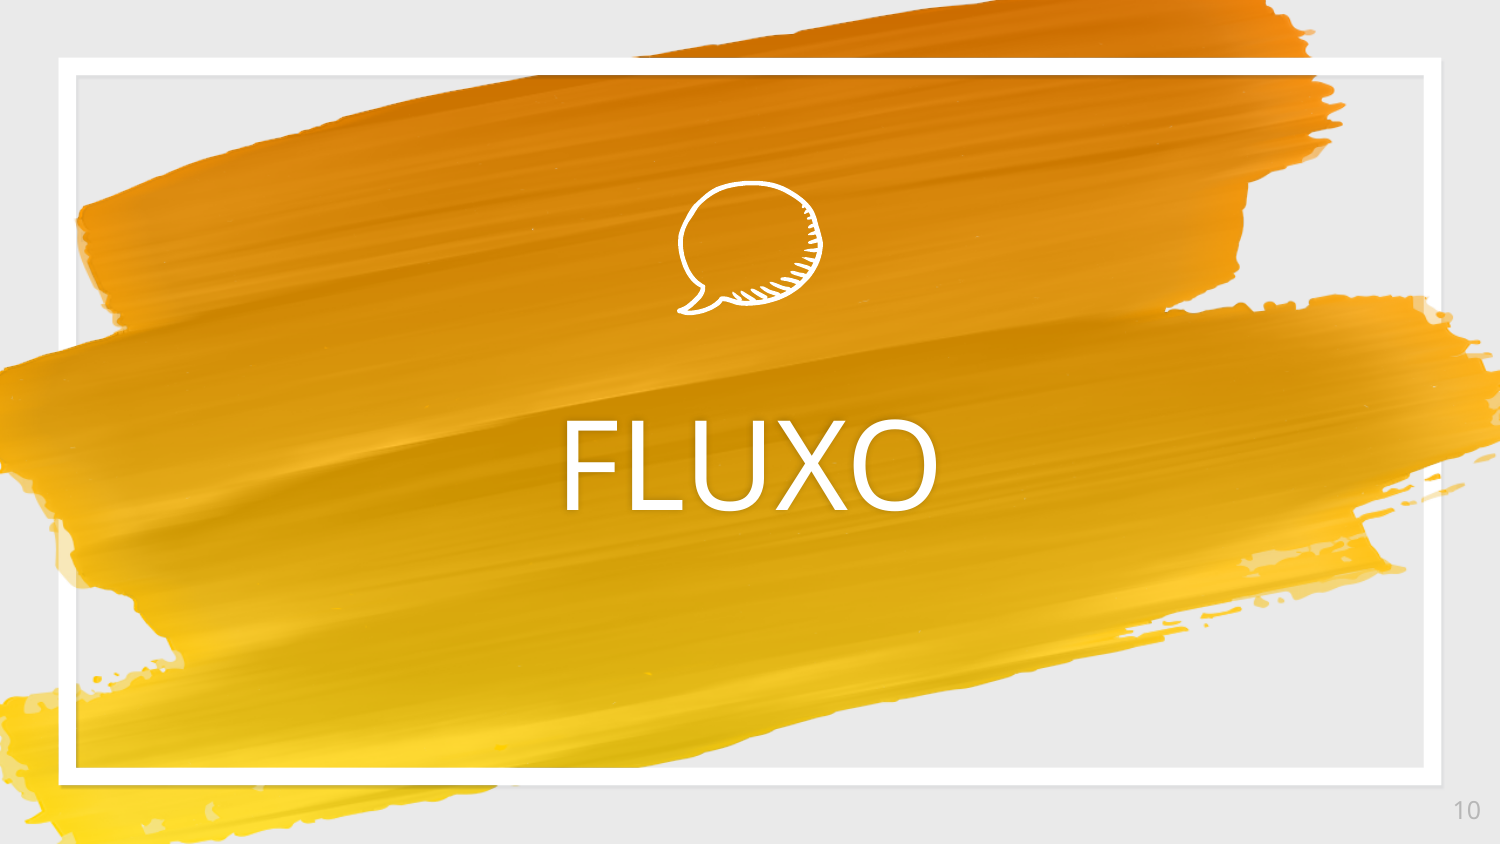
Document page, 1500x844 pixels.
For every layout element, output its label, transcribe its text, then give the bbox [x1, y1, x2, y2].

slide_number ‹#› [1391, 779, 1482, 844]
text_box [677, 180, 823, 316]
picture [0, 0, 1500, 844]
title FLUXO [118, 365, 1382, 556]
